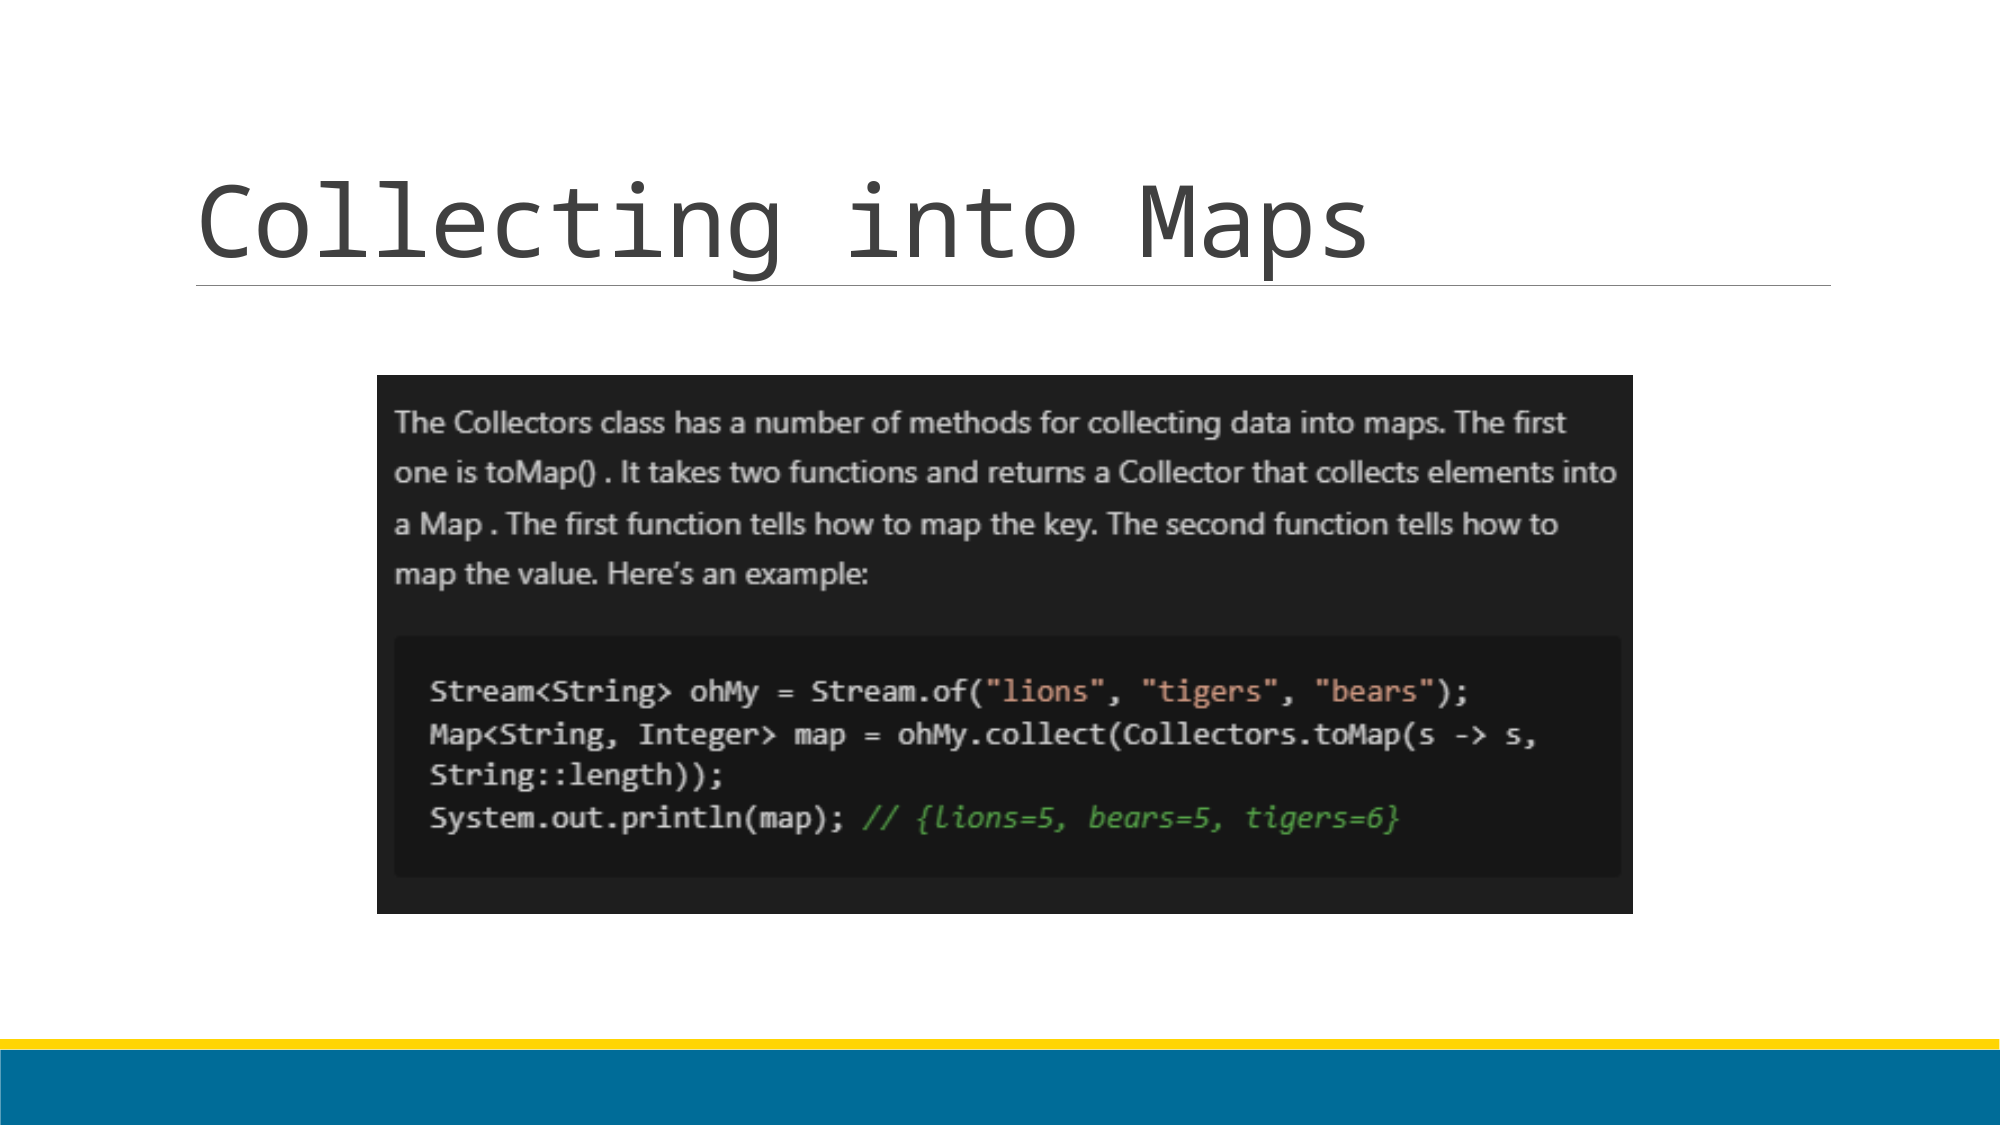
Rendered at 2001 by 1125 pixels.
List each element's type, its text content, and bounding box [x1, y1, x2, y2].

title Collecting into Maps [180, 47, 1830, 285]
picture [376, 375, 1634, 915]
